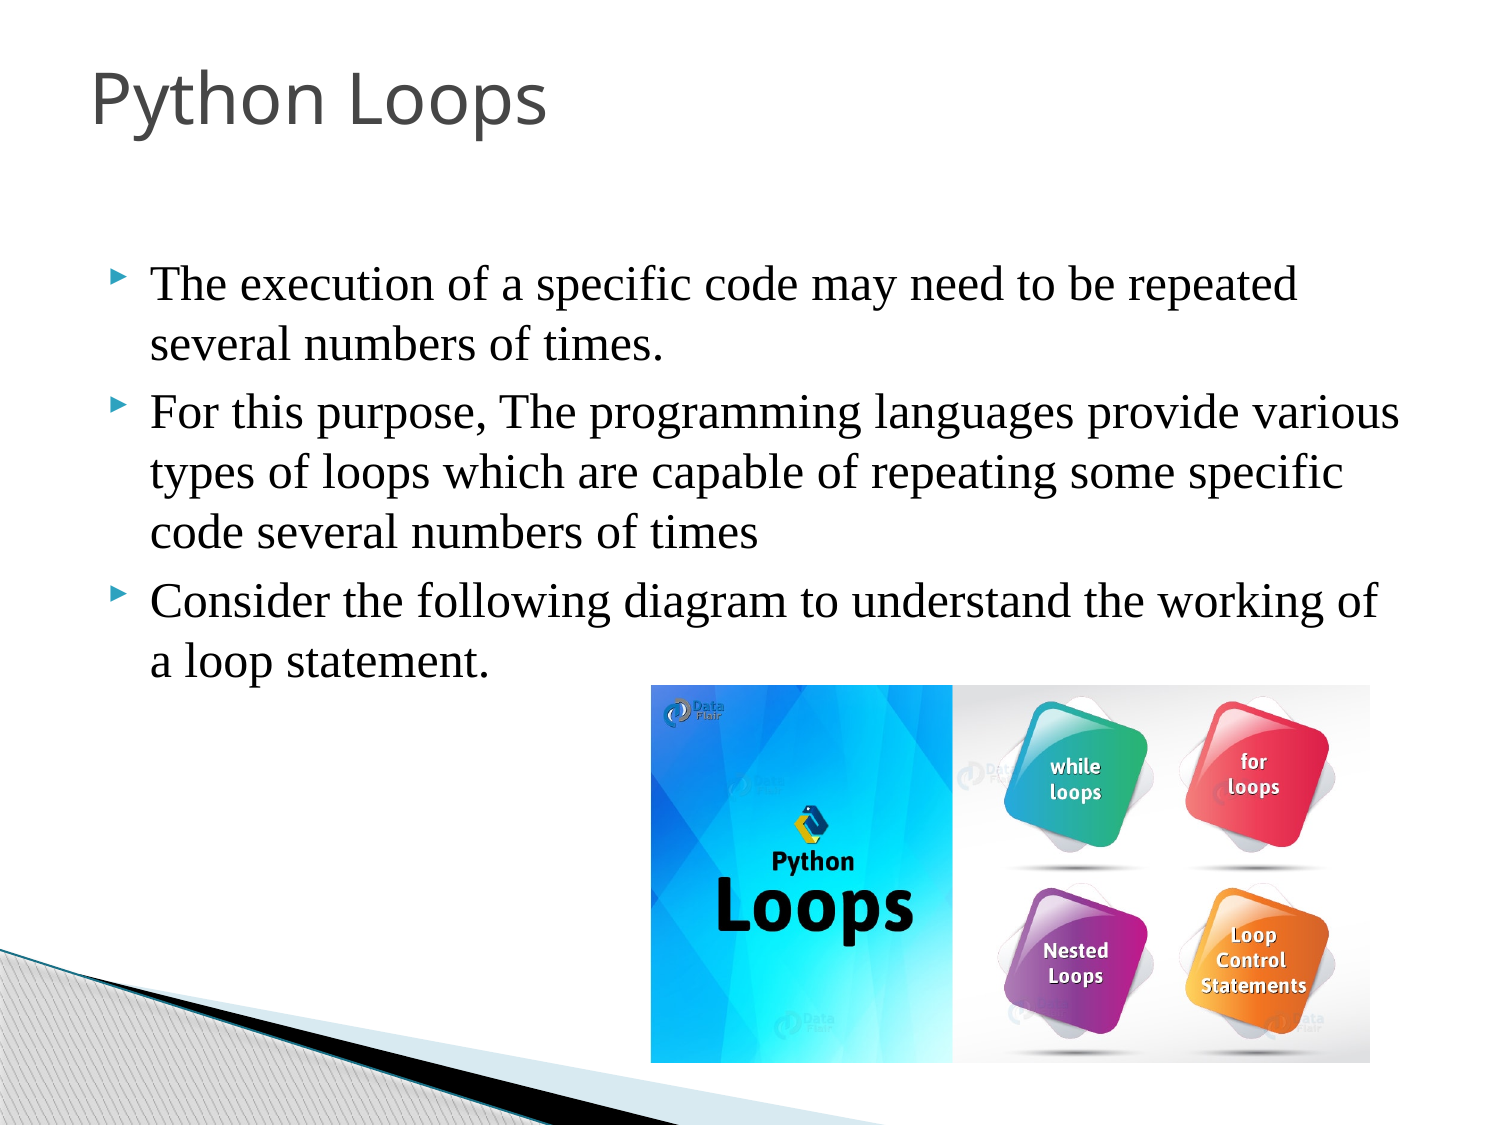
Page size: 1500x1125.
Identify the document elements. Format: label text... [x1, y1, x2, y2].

list The execution of a specific code may need to be repeated several numbers of times. For this purpose, The programming languages provide various types of loops which are capable of repeating some specific code several numbers of times Consider the following diagram to understand the working of a loop statement. [75, 243, 1425, 986]
picture [719, 685, 1370, 1063]
title Python Loops [75, 45, 1425, 233]
picture [649, 685, 812, 1063]
